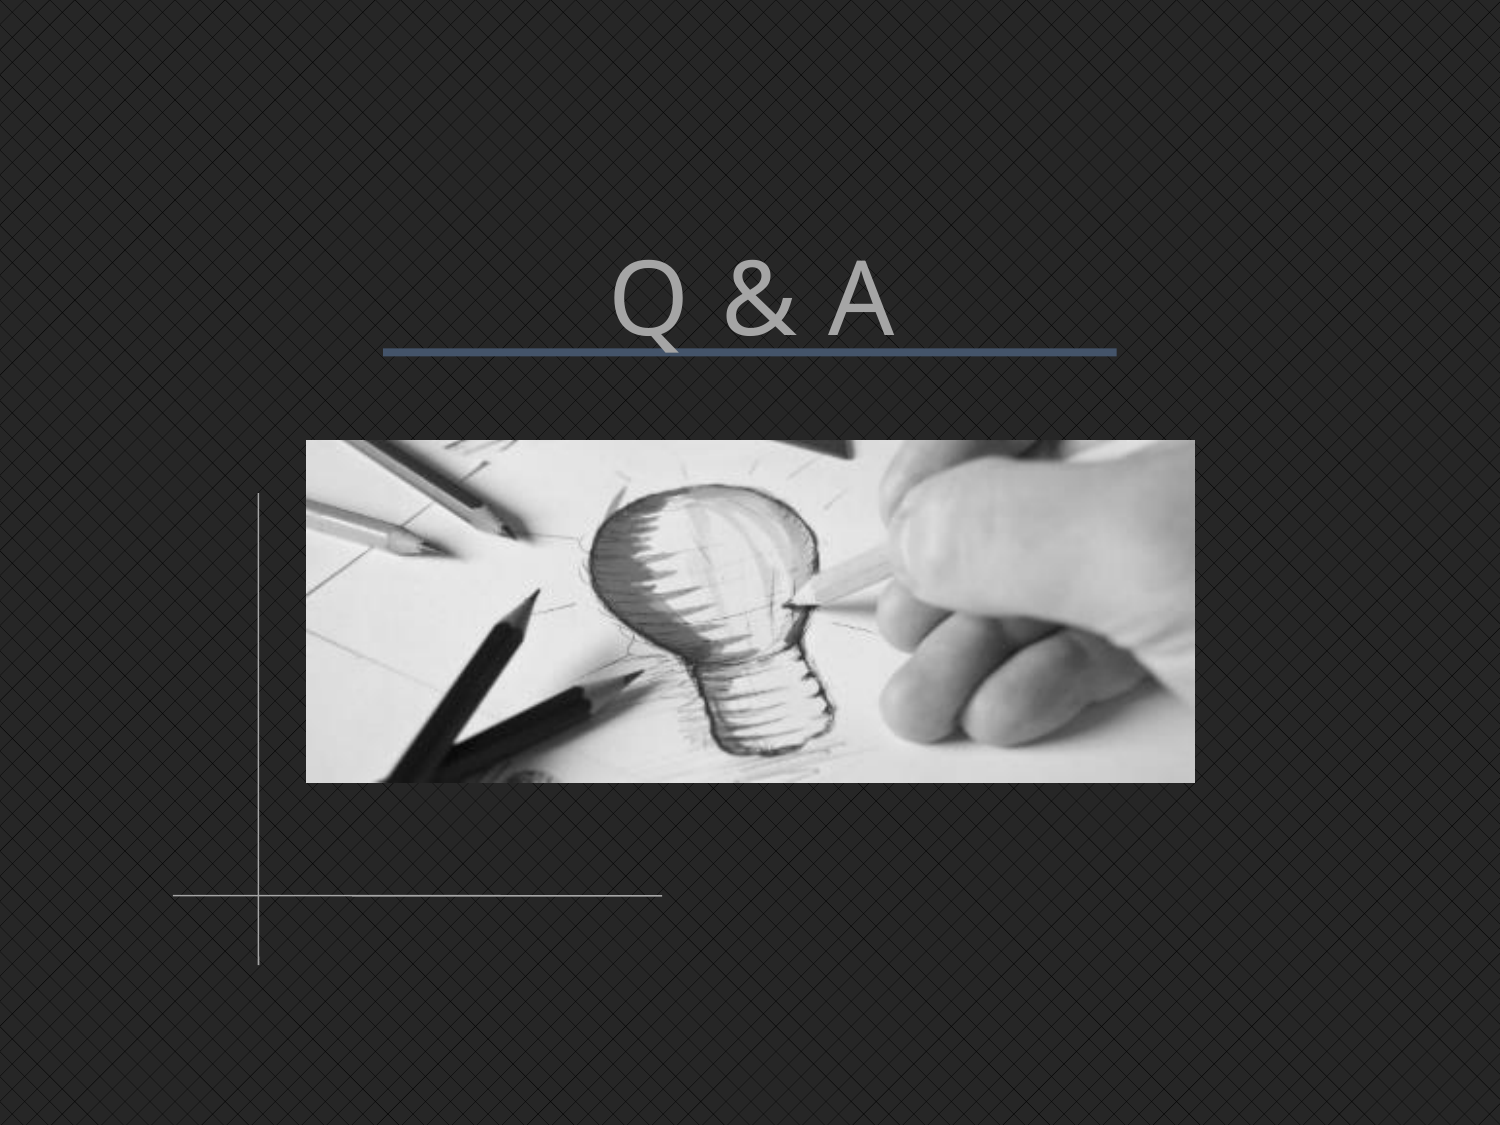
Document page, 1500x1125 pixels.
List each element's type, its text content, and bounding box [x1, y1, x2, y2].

text_box Q&A [593, 224, 910, 364]
text_box [382, 347, 593, 357]
picture [306, 440, 1195, 783]
text_box [910, 347, 1118, 357]
text_box [704, 257, 795, 320]
